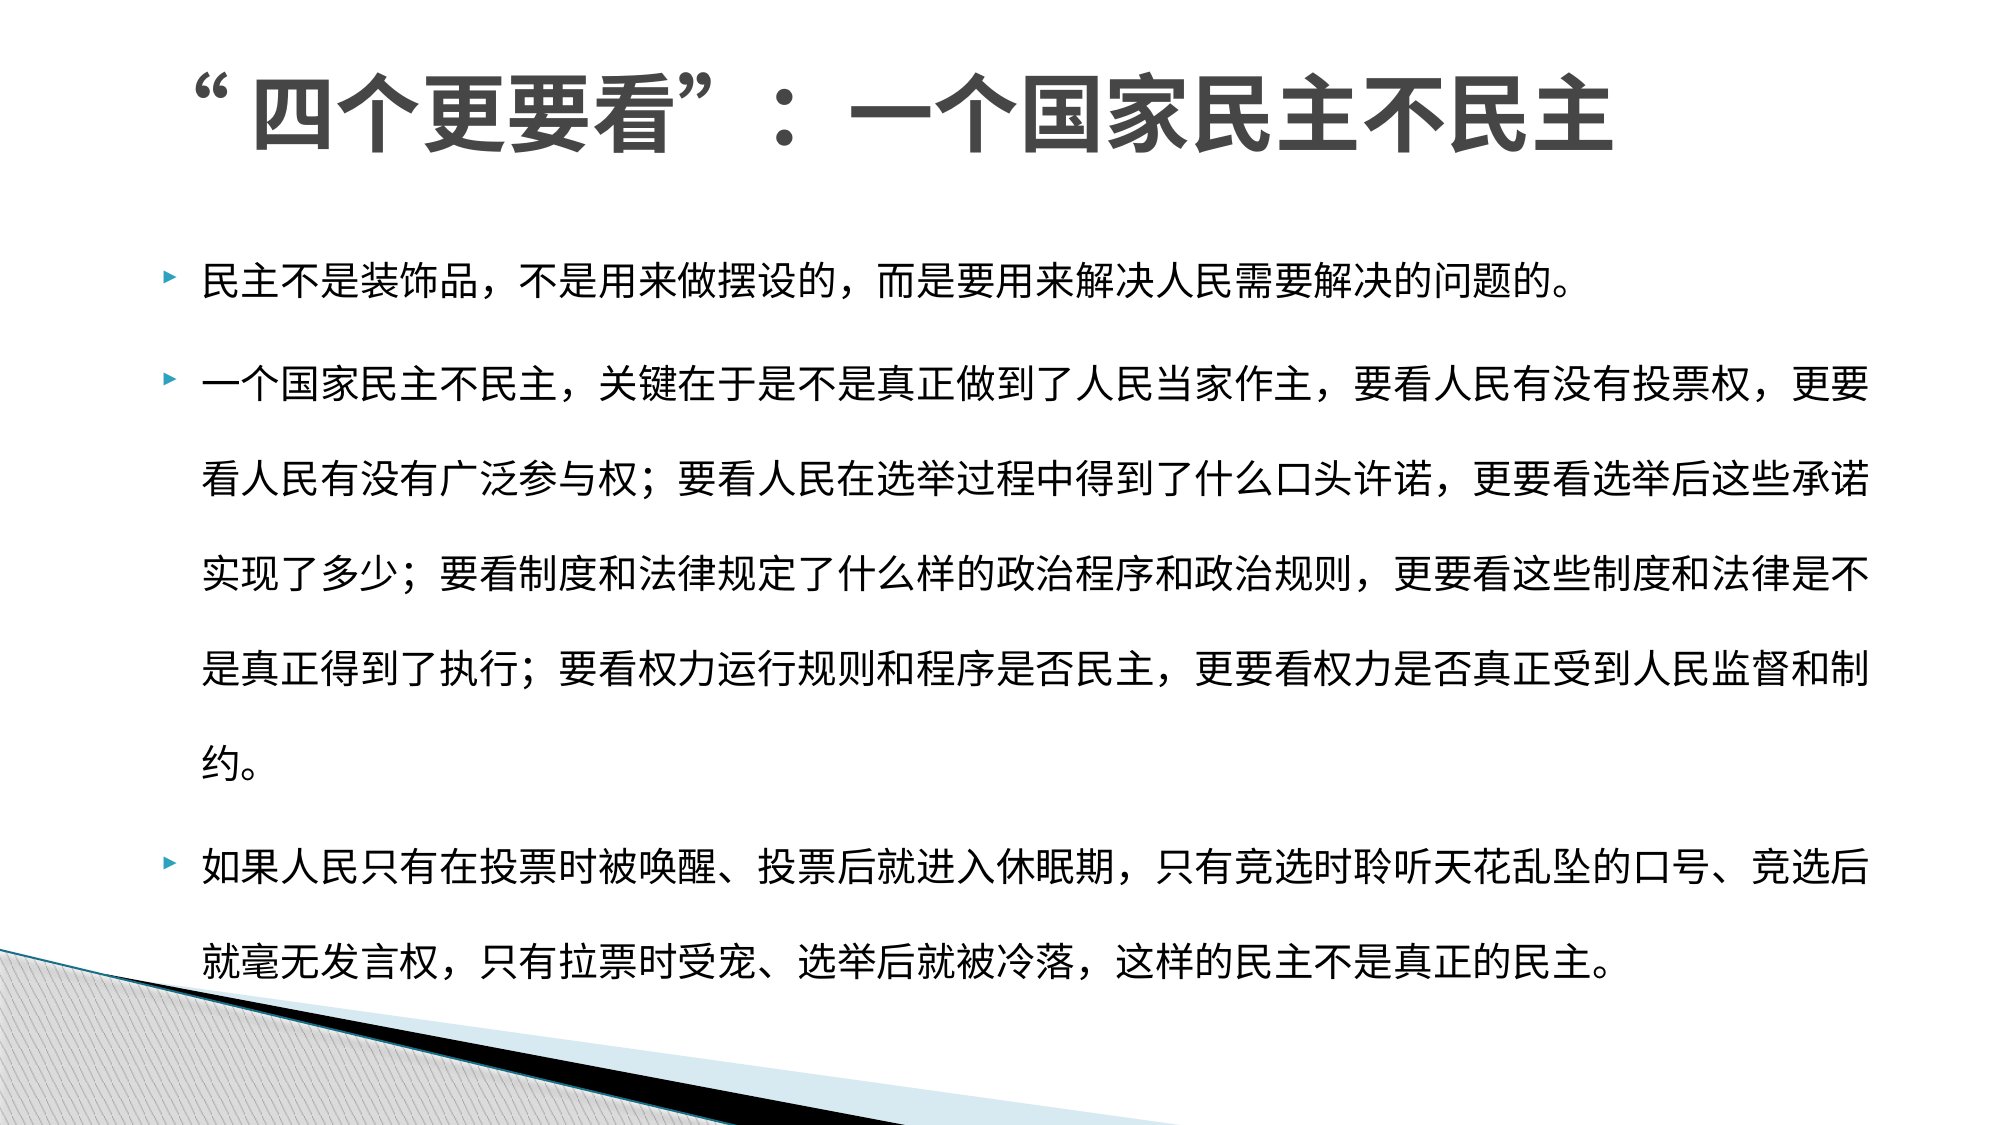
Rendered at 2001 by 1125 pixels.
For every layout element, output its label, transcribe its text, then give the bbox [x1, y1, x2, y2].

title “四个更要看”：一个国家民主不民主 [129, 17, 1930, 205]
list 民主不是装饰品，不是用来做摆设的，而是要用来解决人民需要解决的问题的。 一个国家民主不民主，关键在于是不是真正做到了人民当家作主，要看人民有没有投票权，更要看人民有没有广泛参与权；要看人民在选举过程中得到了什么口头许诺，更要看选举后这些承诺实现了多少；要看制度和法律规定了什么样的政治程序和政治规则，更要看这些制度和法律是不是真正得到了执行；要看权力运行规则和程序是否民主，更要看权力是否真正受到人民监督和制约。 如果人民只有在投票时被唤醒、投票后就进入休眠期，只有竞选时聆听天花乱坠的口号、竞选后就毫无发言权，只有拉票时受宠、选举后就被冷落，这样的民主不是真正的民主。 [129, 205, 1900, 996]
